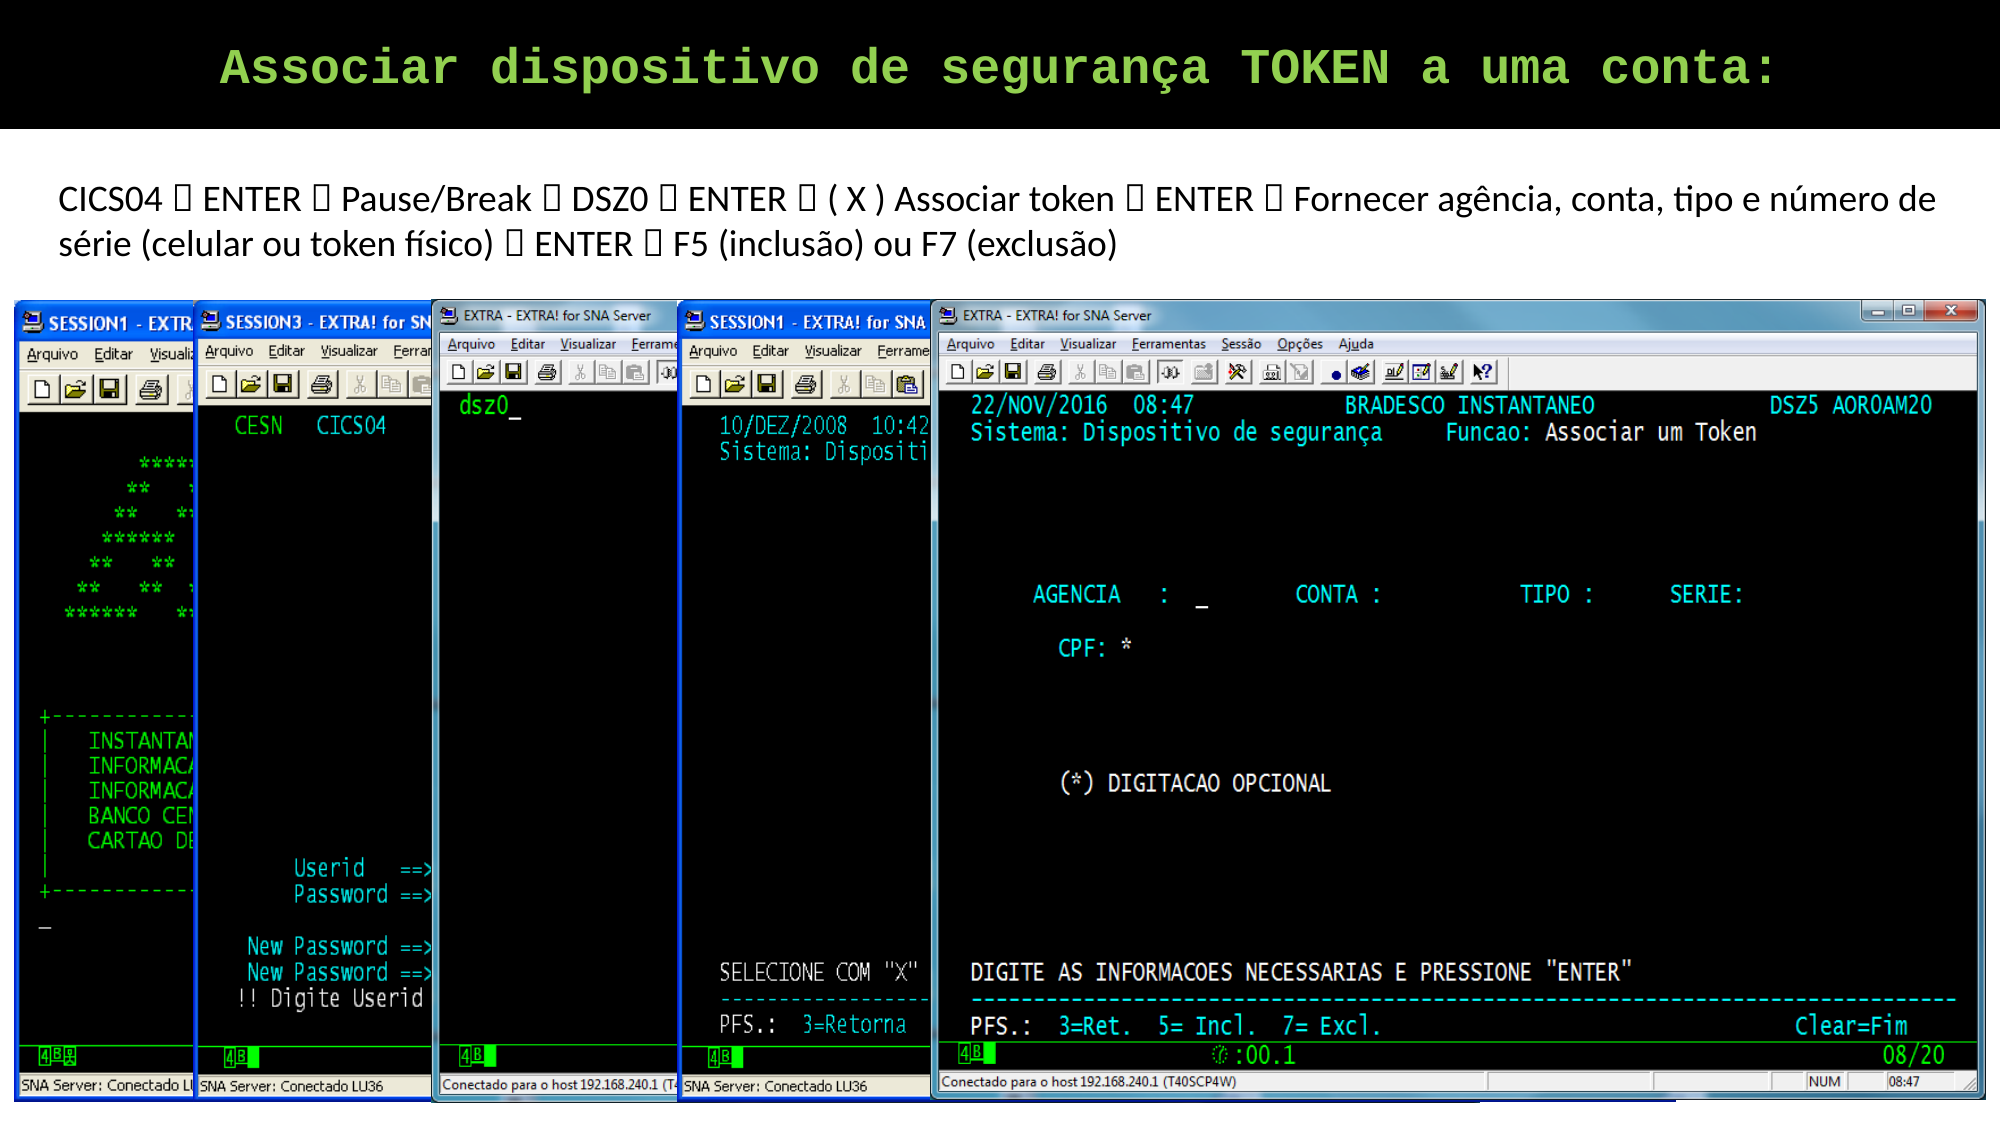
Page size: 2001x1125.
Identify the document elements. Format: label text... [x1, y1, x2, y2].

text_box CICS04  ENTER  Pause/Break  DSZ0  ENTER  ( X ) Associar token  ENTER  Fornecer agência, conta, tipo e número de série (celular ou token físico)  ENTER  F5 (inclusão) ou F7 (exclusão) [43, 167, 1971, 272]
text_box Associar dispositivo de segurança TOKEN a uma conta: [0, 0, 2000, 129]
picture [14, 299, 1986, 1103]
